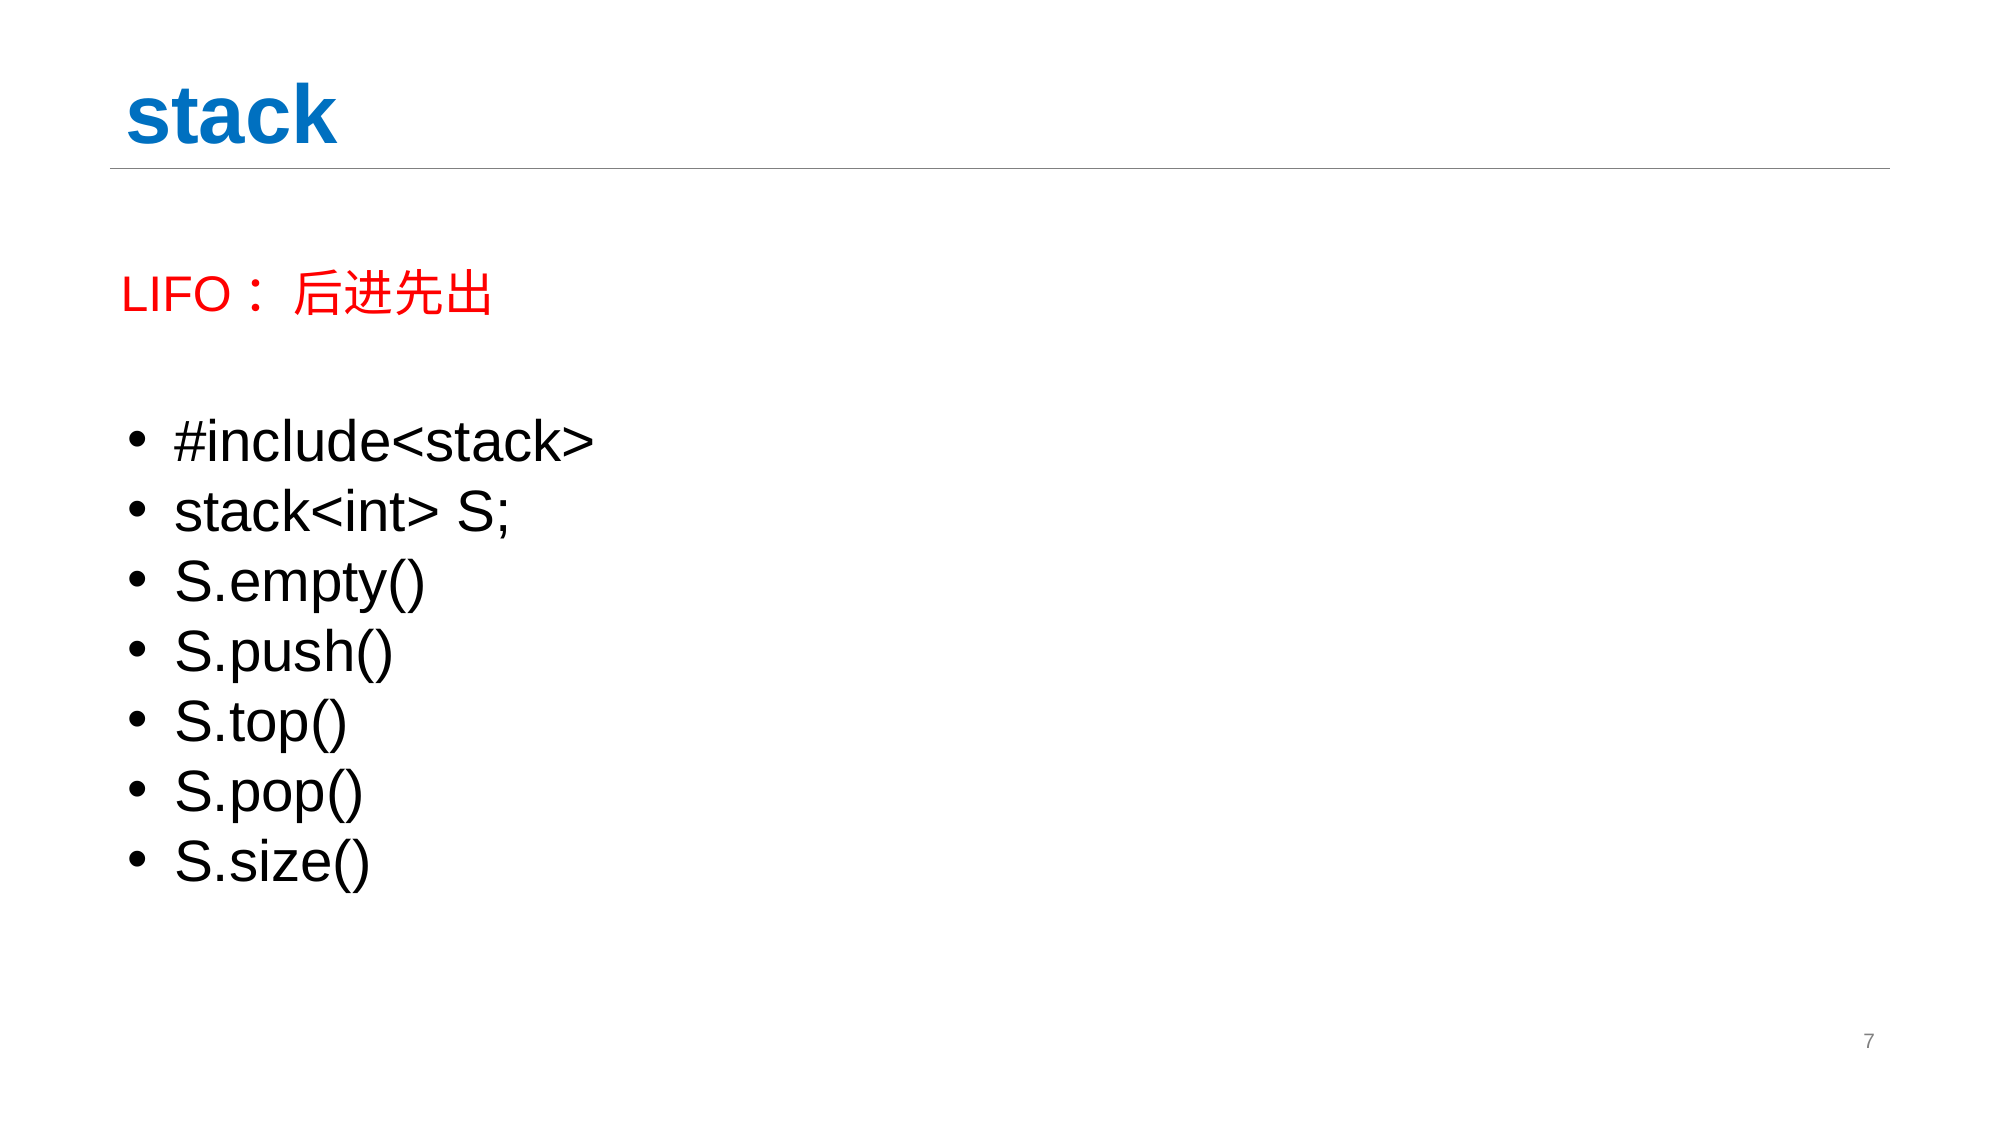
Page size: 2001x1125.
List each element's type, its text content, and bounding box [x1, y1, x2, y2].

text_box #include<stack> stack<int> S; S.empty() S.push() S.top() S.pop() S.size() [112, 396, 612, 901]
title stack [109, 0, 1890, 169]
text_box LIFO：后进先出 [105, 253, 509, 329]
slide_number 7 [1412, 1023, 1890, 1058]
